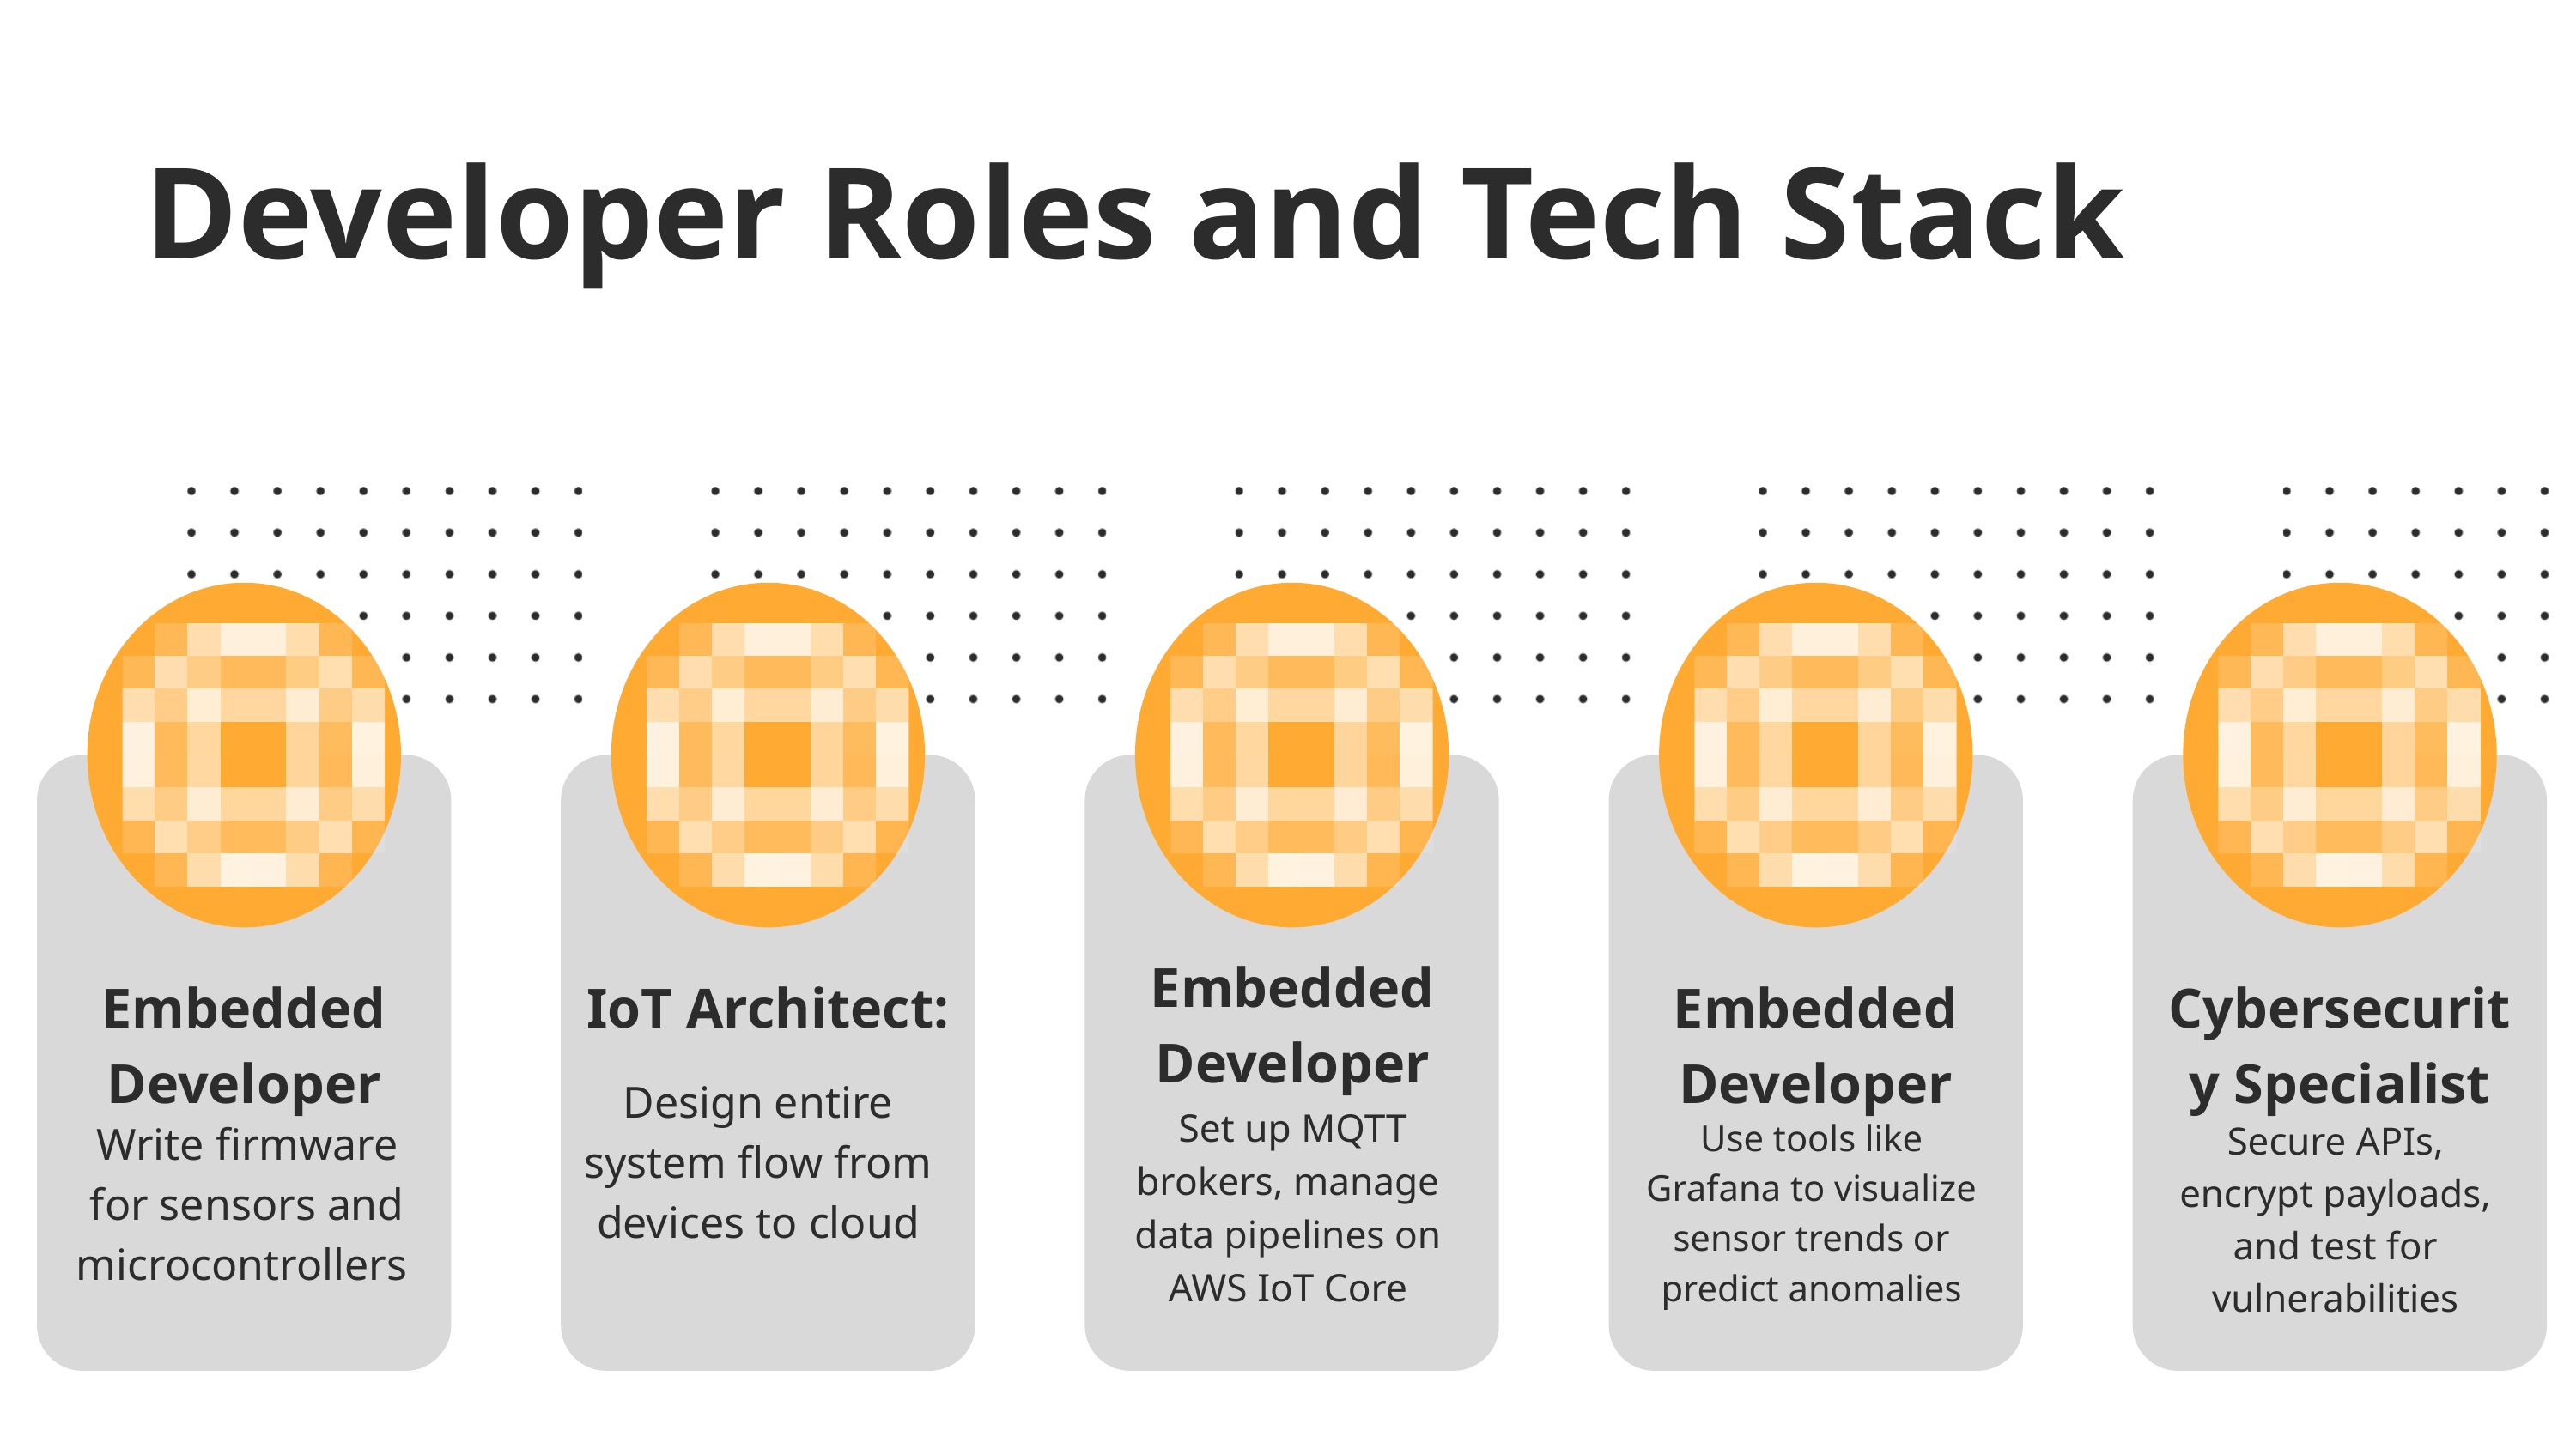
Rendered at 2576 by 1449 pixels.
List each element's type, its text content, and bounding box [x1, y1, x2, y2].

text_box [560, 487, 1107, 1372]
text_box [36, 487, 559, 1372]
text_box [1235, 487, 1607, 704]
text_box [1608, 487, 2131, 1372]
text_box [1084, 755, 1499, 1372]
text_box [1134, 582, 1449, 928]
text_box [2132, 487, 2576, 1372]
text_box Developer Roles and Tech Stack [144, 144, 2311, 423]
